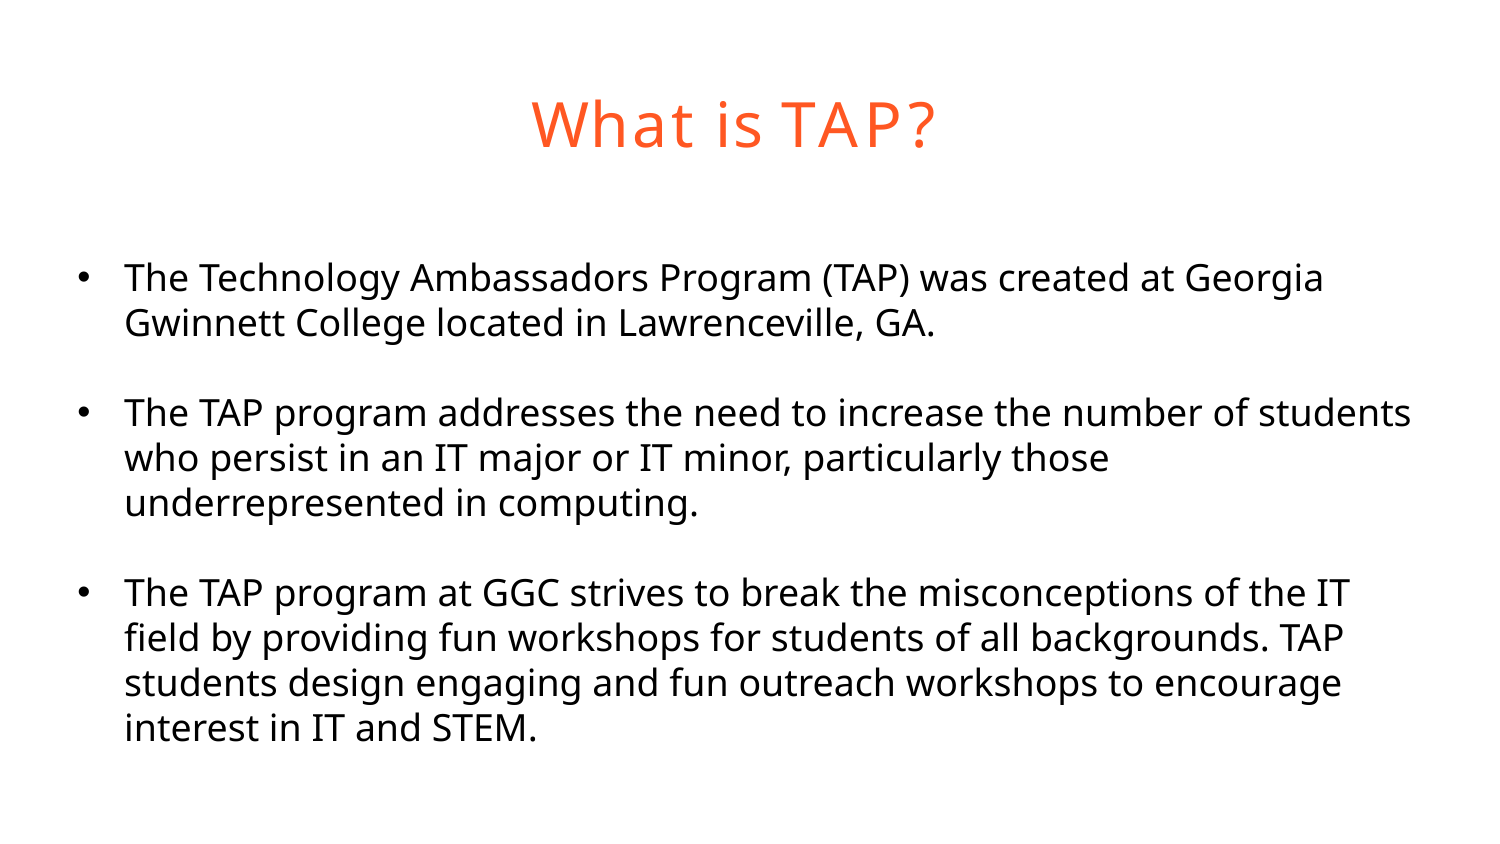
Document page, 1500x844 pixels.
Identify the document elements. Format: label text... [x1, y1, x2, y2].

text_box The Technology Ambassadors Program (TAP) was created at Georgia Gwinnett College located in Lawrenceville, GA. The TAP program addresses the need to increase the number of students who persist in an IT major or IT minor, particularly those underrepresented in computing. The TAP program at GGC strives to break the misconceptions of the IT field by providing fun workshops for students of all backgrounds. TAP students design engaging and fun outreach workshops to encourage interest in IT and STEM. [62, 246, 1438, 802]
title What is TAP? [24, 82, 1463, 226]
